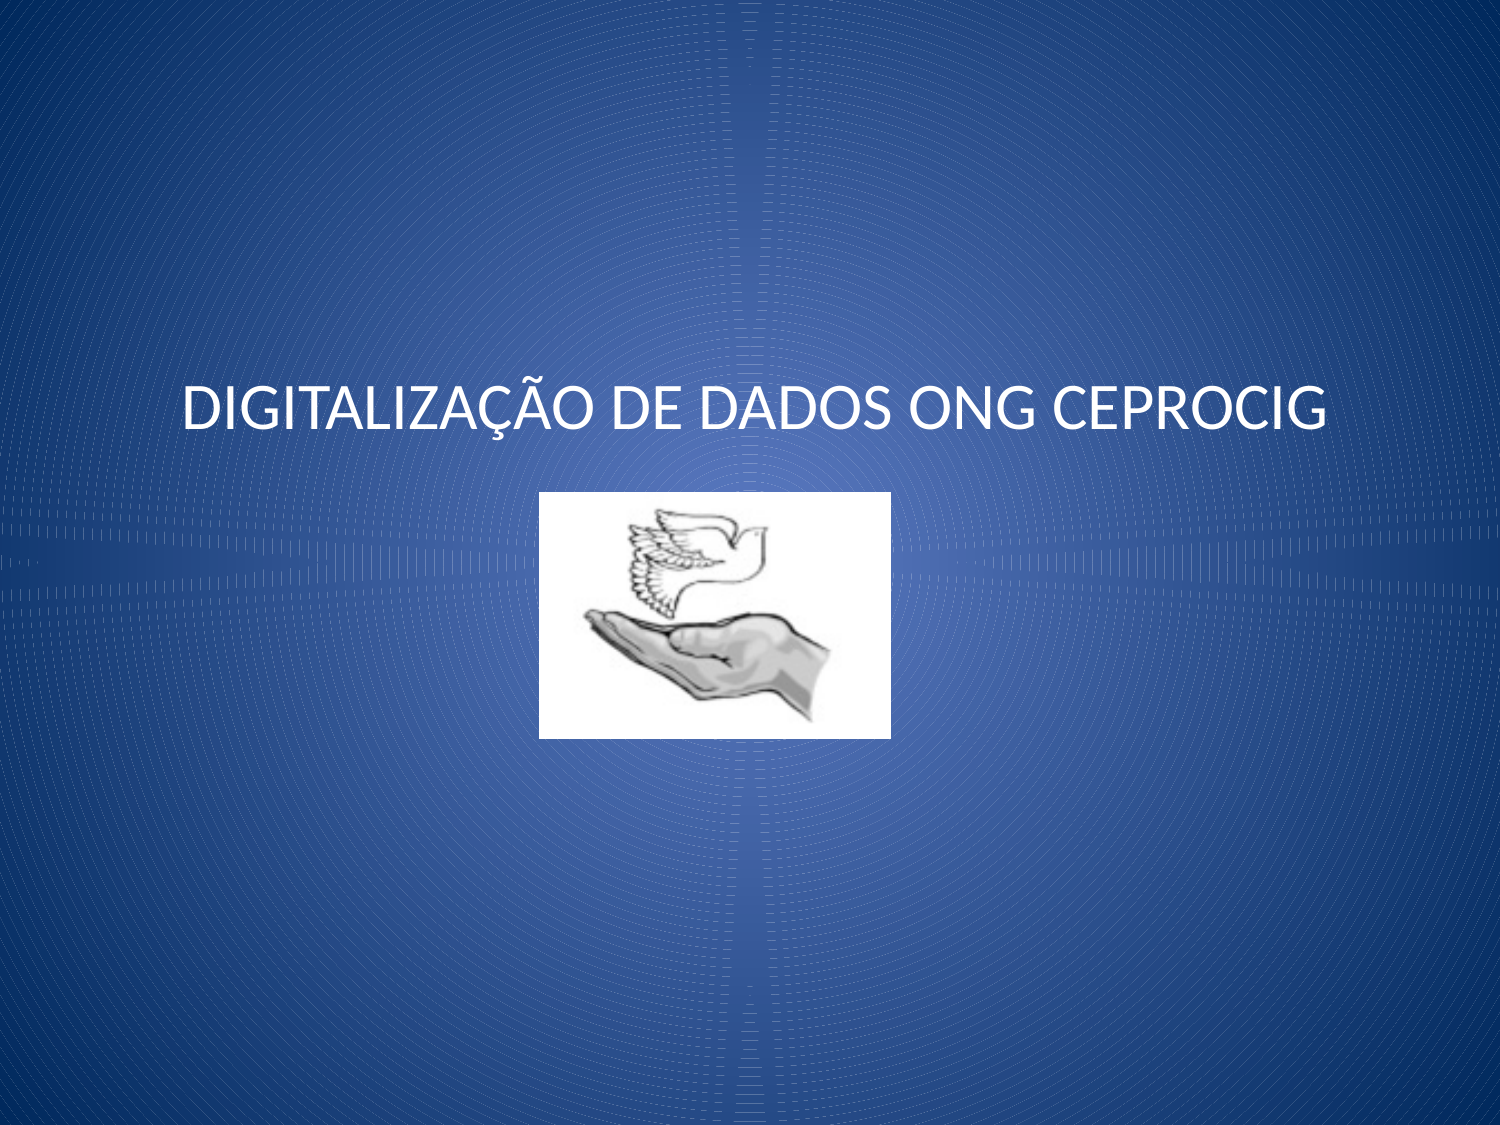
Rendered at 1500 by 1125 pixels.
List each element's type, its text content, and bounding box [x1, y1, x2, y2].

picture [538, 491, 891, 739]
list DIGITALIZAÇÃO DE DADOS ONG CEPROCIG [75, 262, 1425, 1005]
title [75, 45, 1425, 233]
